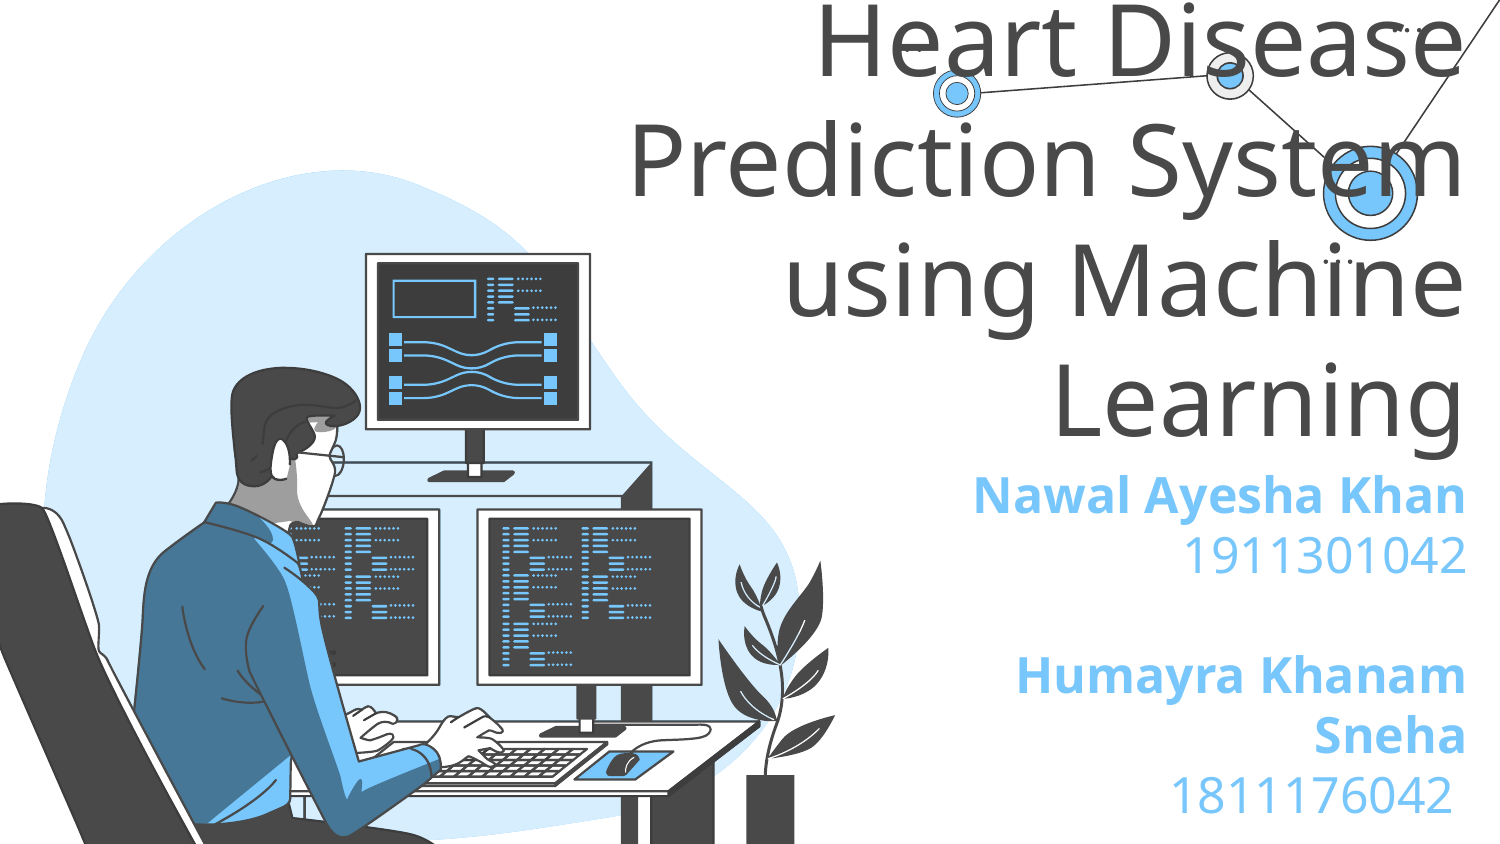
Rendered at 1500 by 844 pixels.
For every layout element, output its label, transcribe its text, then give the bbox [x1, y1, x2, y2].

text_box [0, 170, 850, 844]
subtitle Nawal Ayesha Khan 1911301042 Humayra Khanam Sneha 1811176042 [888, 448, 1483, 841]
title Heart Disease Prediction System using Machine Learning [474, 8, 1483, 472]
